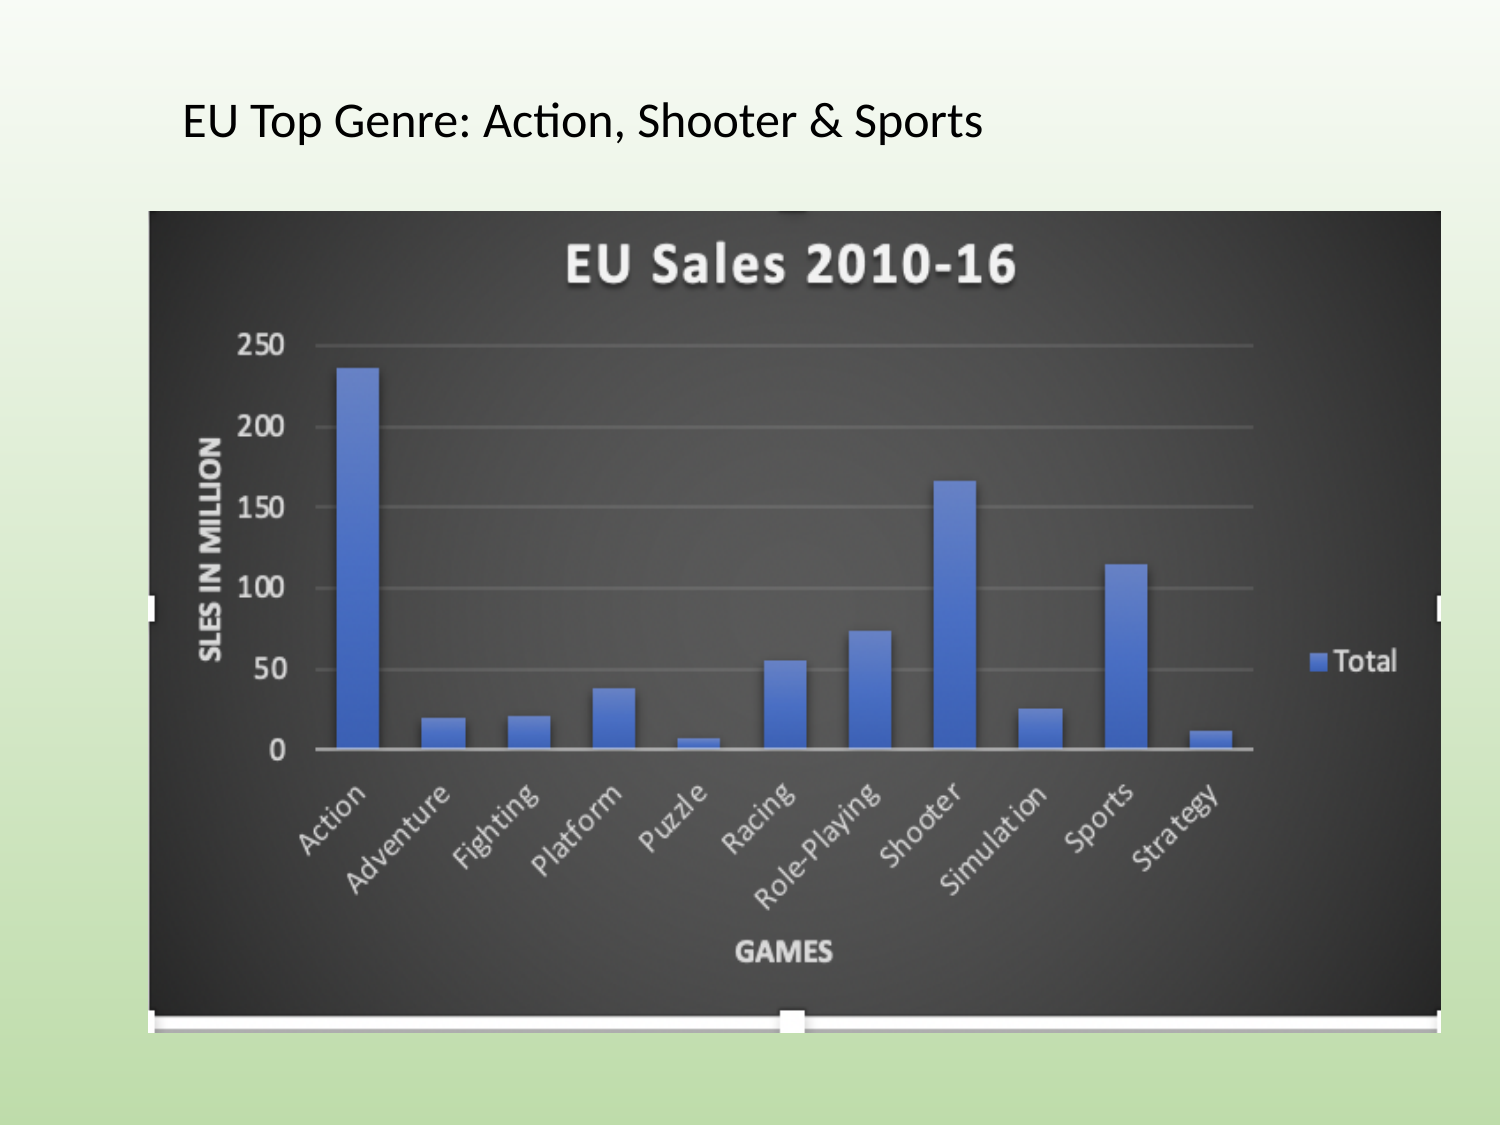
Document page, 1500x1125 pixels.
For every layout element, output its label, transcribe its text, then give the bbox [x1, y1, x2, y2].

text_box EU Top Genre: Action, Shooter & Sports [167, 79, 999, 155]
picture [148, 211, 1441, 1033]
